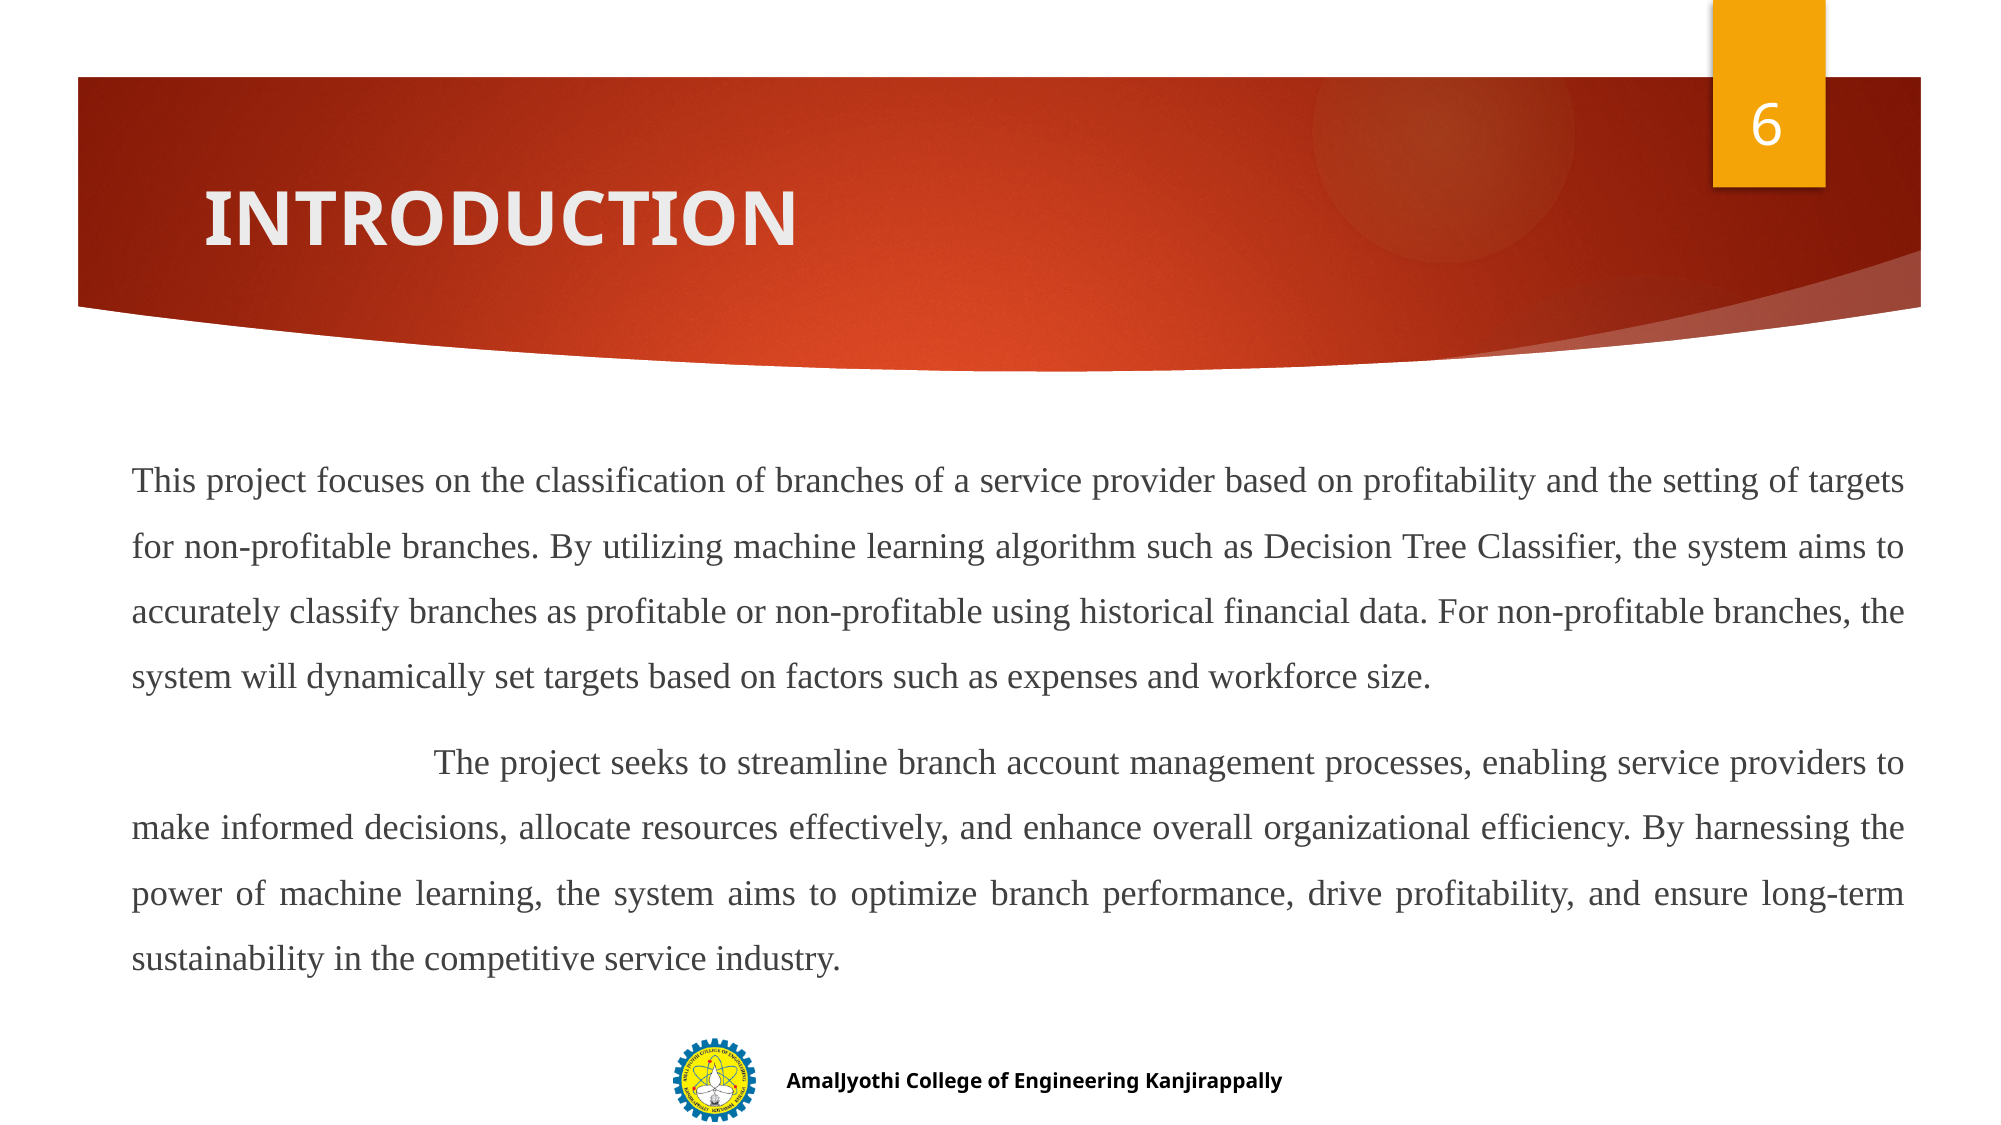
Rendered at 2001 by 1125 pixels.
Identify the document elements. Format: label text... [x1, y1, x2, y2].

title INTRODUCTION [189, 155, 1627, 275]
slide_number 6 [1698, 48, 1836, 175]
picture [673, 1084, 704, 1122]
picture [726, 1091, 756, 1122]
picture [673, 1038, 712, 1077]
picture [682, 1048, 747, 1114]
footer AmalJyothi College of Engineering Kanjirappally [771, 1055, 1405, 1105]
picture [718, 1038, 756, 1070]
list This project focuses on the classification of branches of a service provider based on profitability and the setting of targets for non-profitable branches. By utilizing machine learning algorithm such as Decision Tree Classifier, the system aims to accurately classify branches as profitable or non-profitable using historical financial data. For non-profitable branches, the system will dynamically set targets based on factors such as expenses and workforce size. The project seeks to streamline branch account management processes, enabling service providers to make informed decisions, allocate resources effectively, and enhance overall organizational efficiency. By harnessing the power of machine learning, the system aims to optimize branch performance, drive profitability, and ensure long-term sustainability in the competitive service industry. [116, 427, 1920, 988]
